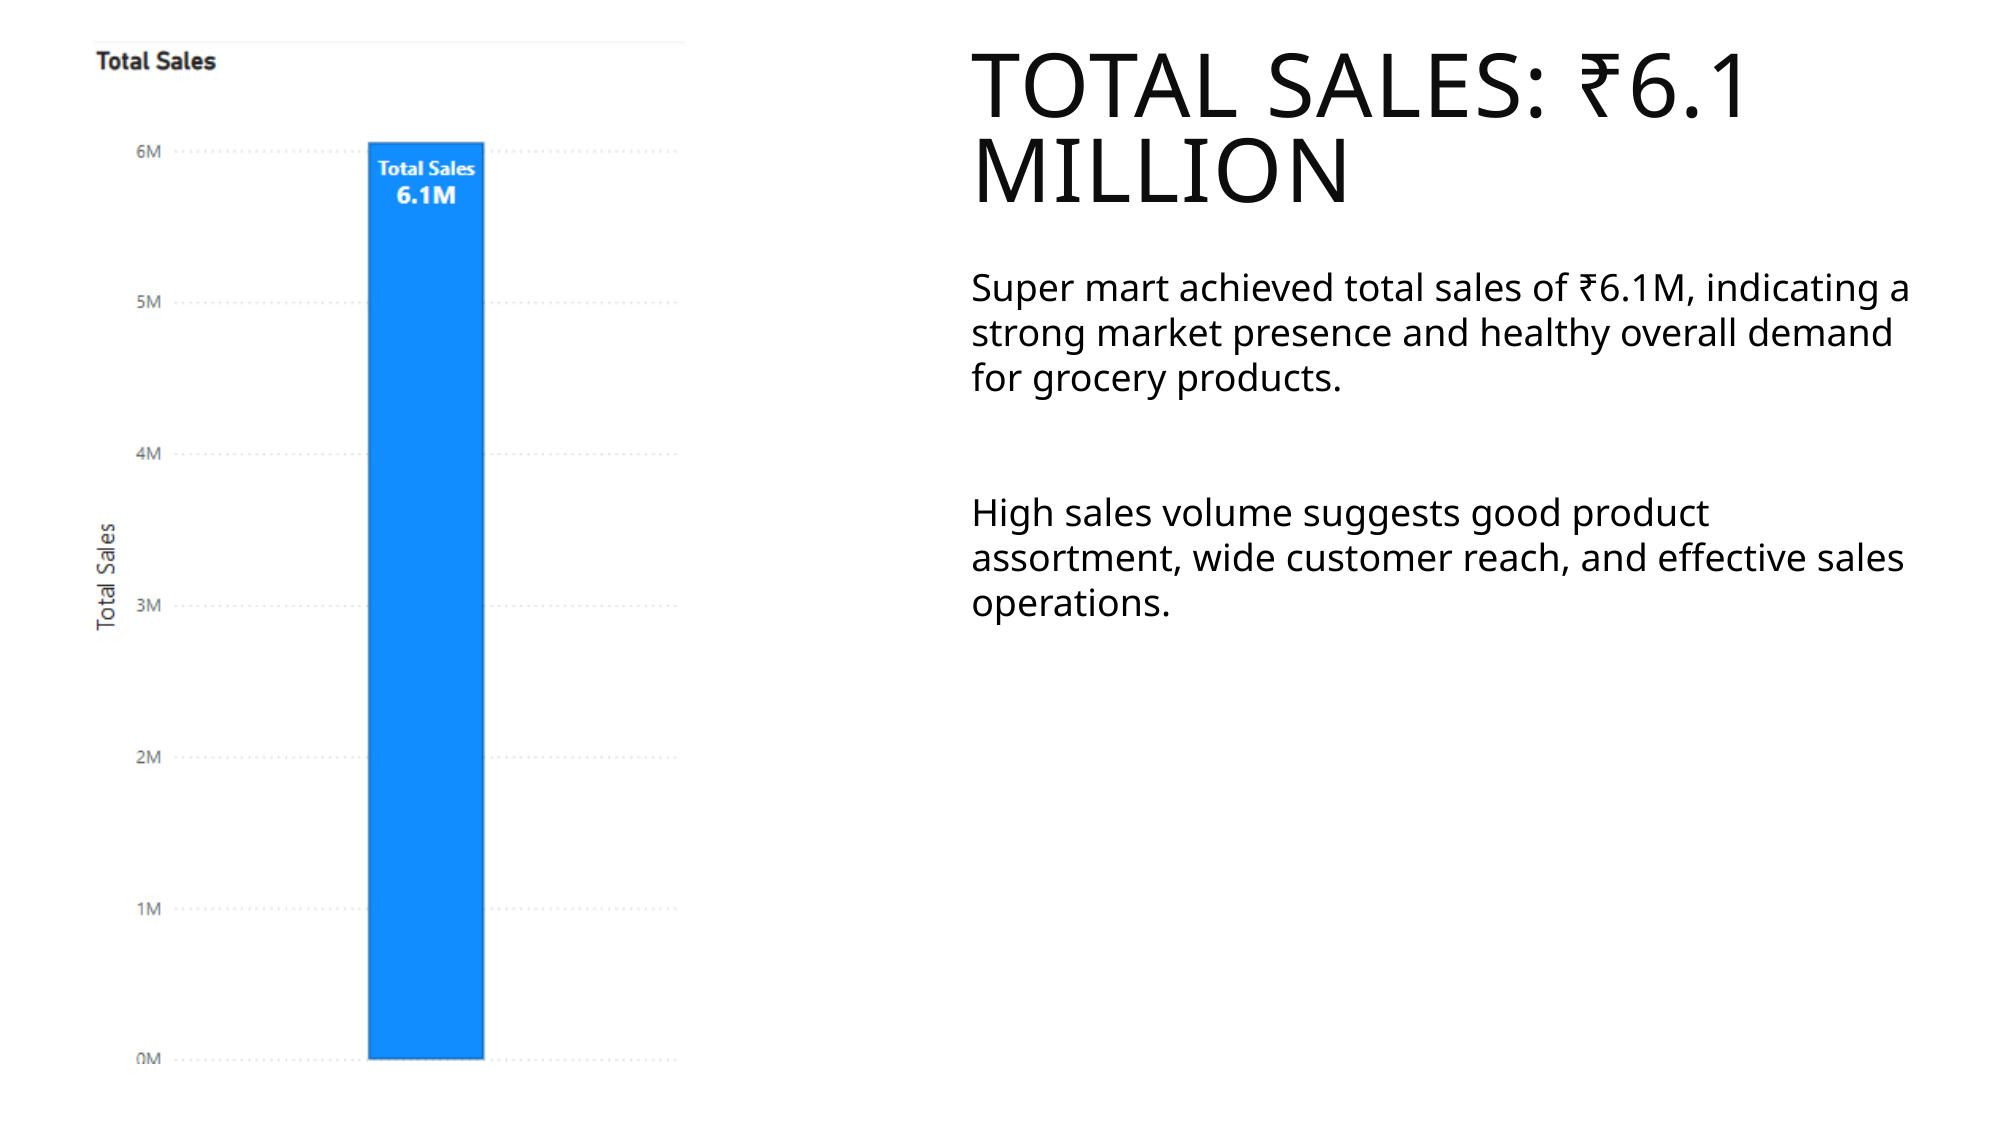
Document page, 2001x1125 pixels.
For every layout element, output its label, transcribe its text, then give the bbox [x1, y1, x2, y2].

title Total Sales: ₹6.1 Million [956, 41, 1935, 229]
text_box Super mart achieved total sales of ₹6.1M, indicating a strong market presence and healthy overall demand for grocery products. High sales volume suggests good product assortment, wide customer reach, and effective sales operations. [956, 256, 1935, 722]
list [94, 41, 685, 1064]
